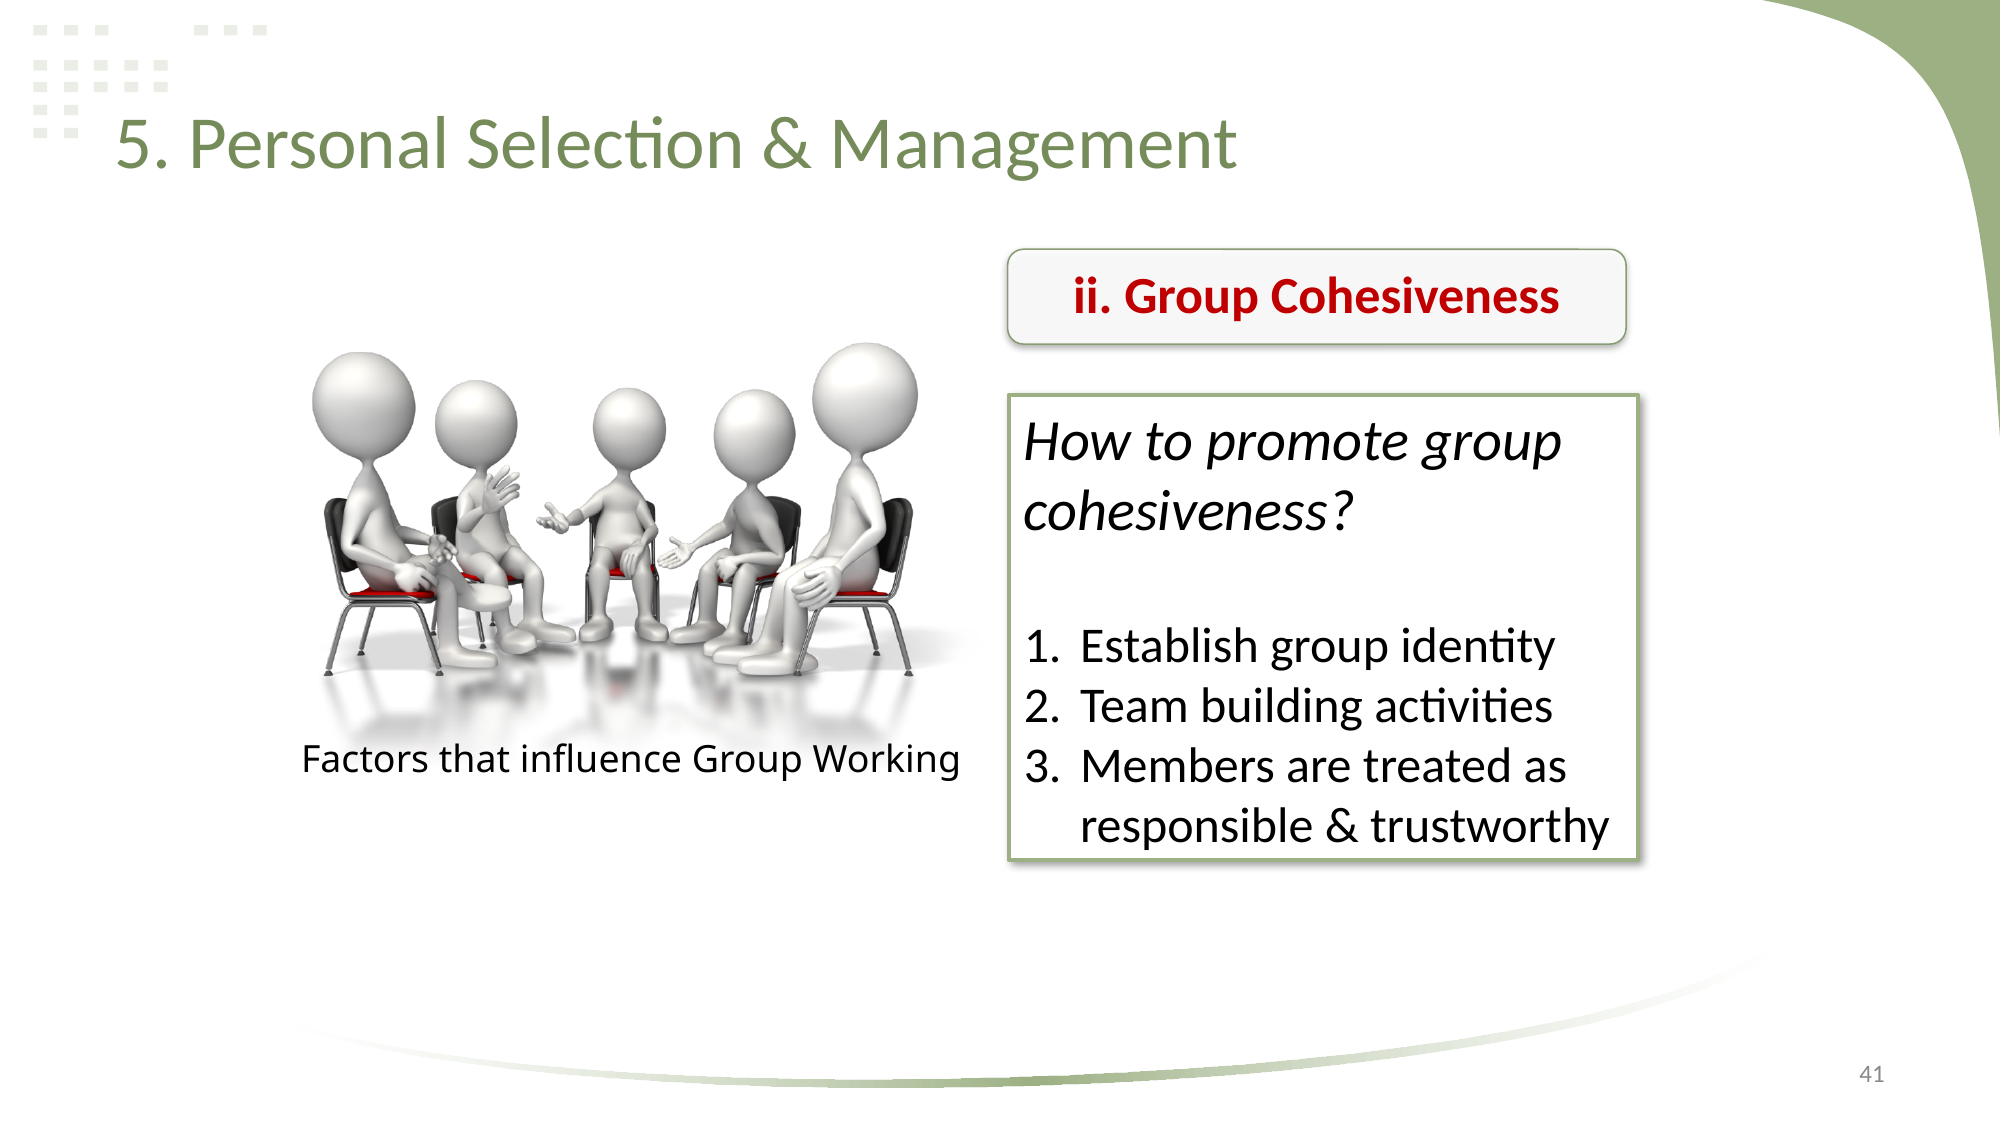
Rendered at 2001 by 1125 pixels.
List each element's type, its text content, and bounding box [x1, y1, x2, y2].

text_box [1007, 249, 1627, 345]
picture [255, 314, 985, 771]
title 5. Personal Selection & Management [99, 45, 1900, 233]
text_box Factors that influence Group Working [279, 727, 993, 788]
slide_number 41 [1433, 1042, 1900, 1103]
text_box How to promote group cohesiveness? Establish group identity Team building activities Members are treated as responsible & trustworthy [1008, 395, 1638, 860]
